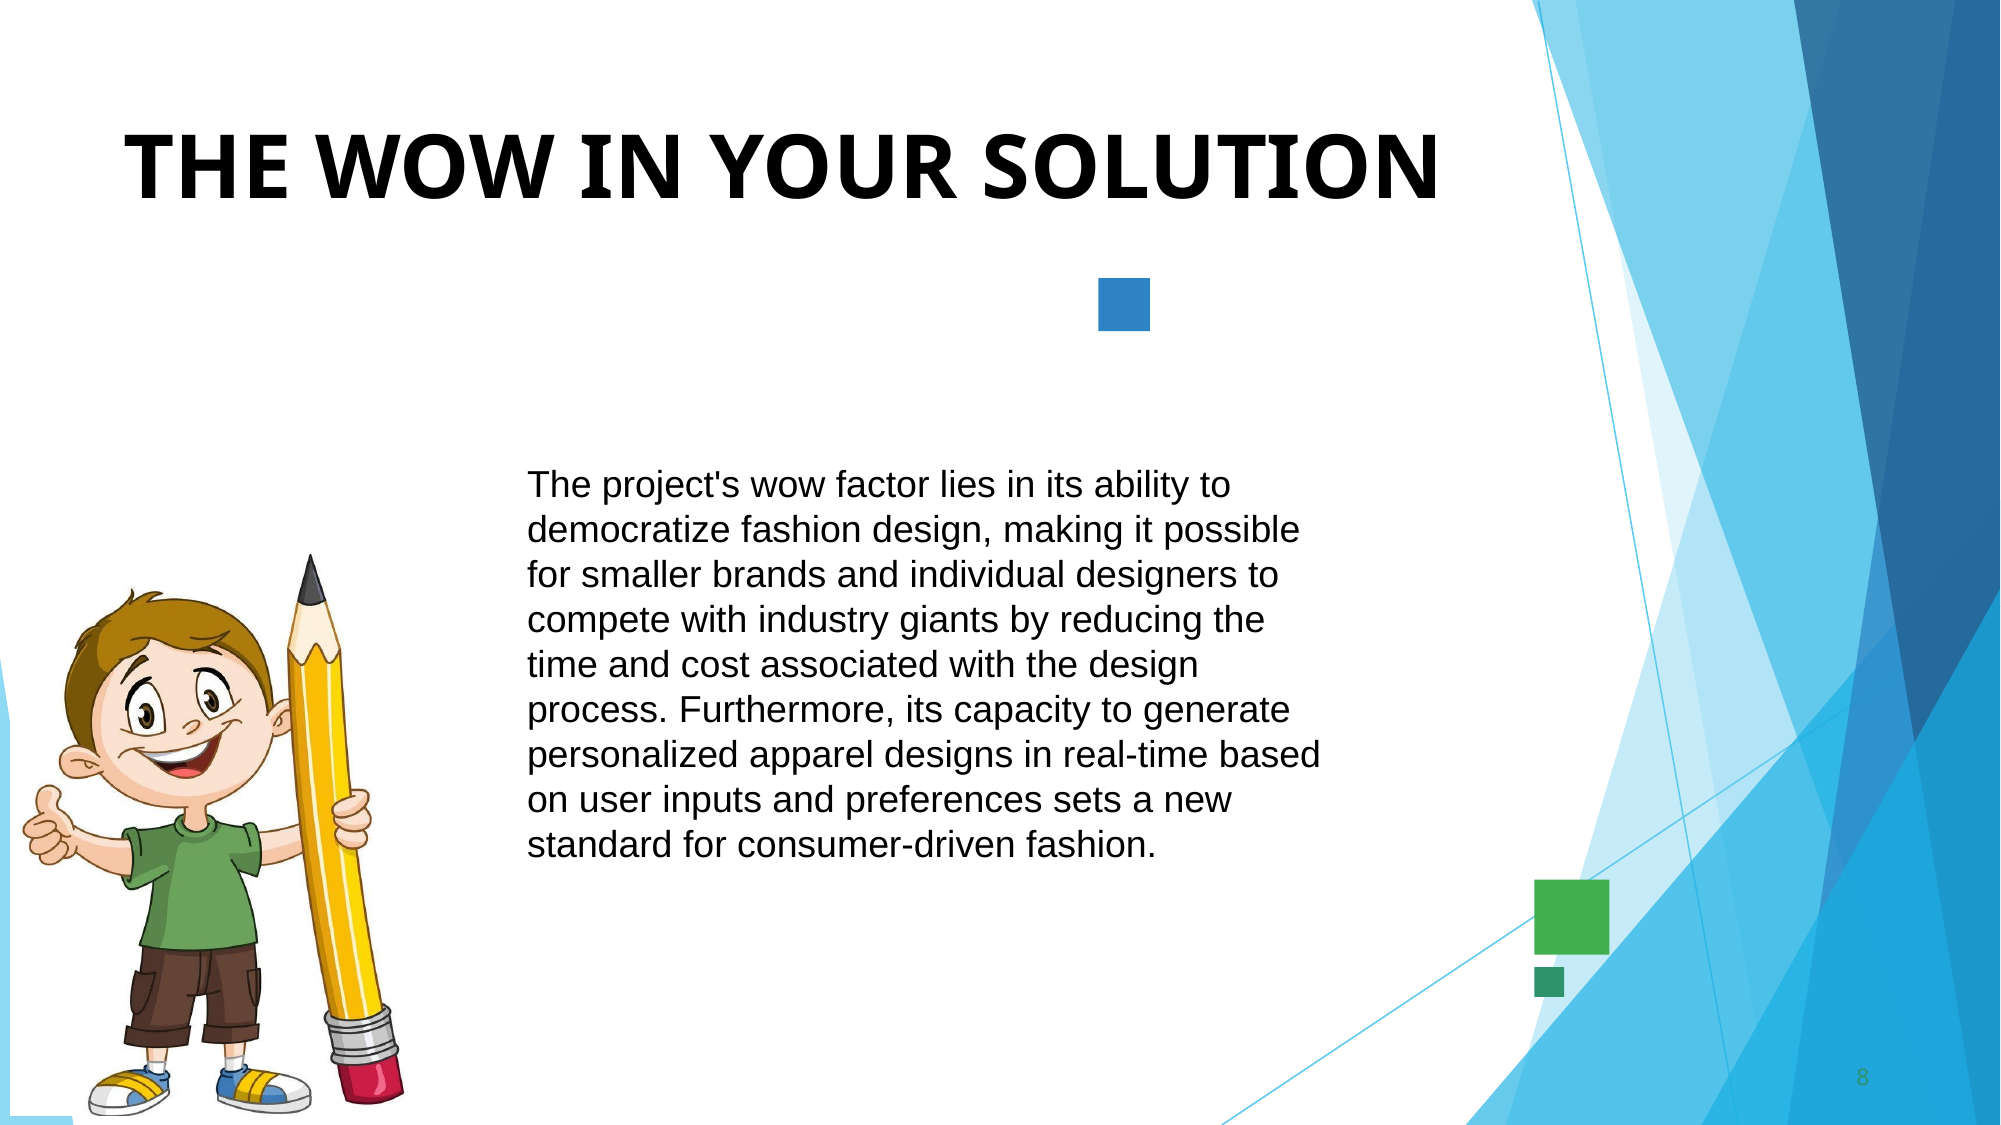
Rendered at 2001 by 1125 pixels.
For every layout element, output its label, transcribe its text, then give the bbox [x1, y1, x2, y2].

text_box The project's wow factor lies in its ability to democratize fashion design, making it possible for smaller brands and individual designers to compete with industry giants by reducing the time and cost associated with the design process. Furthermore, its capacity to generate personalized apparel designs in real-time based on user inputs and preferences sets a new standard for consumer-driven fashion. [512, 453, 1350, 963]
text_box [1098, 298, 1150, 332]
slide_number 8 [1849, 1061, 1890, 1125]
title THE WOW IN YOUR SOLUTION [91, 63, 1694, 298]
text_box [1534, 967, 1565, 997]
text_box [1534, 879, 1610, 955]
picture [10, 554, 416, 1116]
